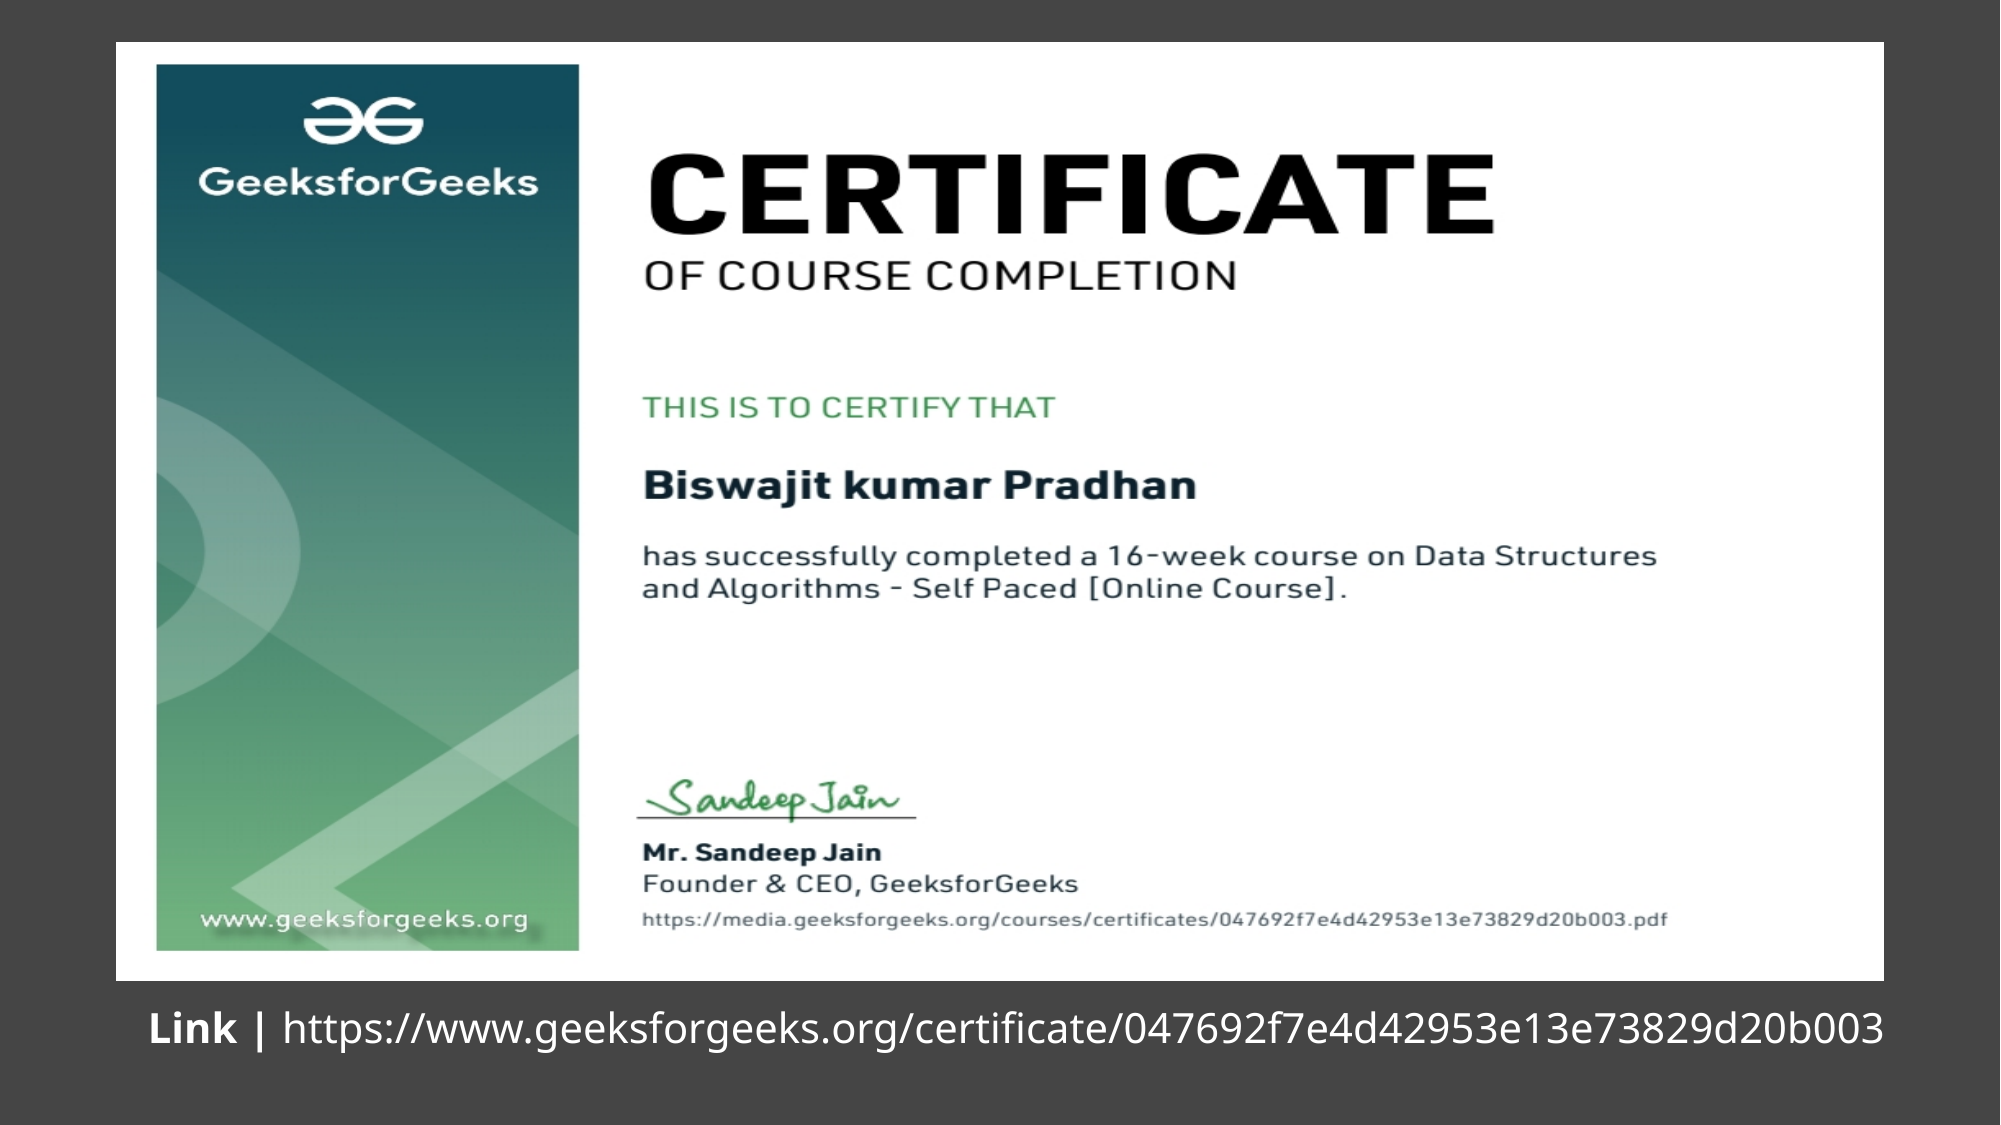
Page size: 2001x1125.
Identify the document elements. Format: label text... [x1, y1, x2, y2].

title Link | https://www.geeksforgeeks.org/certificate/047692f7e4d42953e13e73829d20b003 [116, 942, 1918, 1113]
picture [115, 42, 1884, 981]
